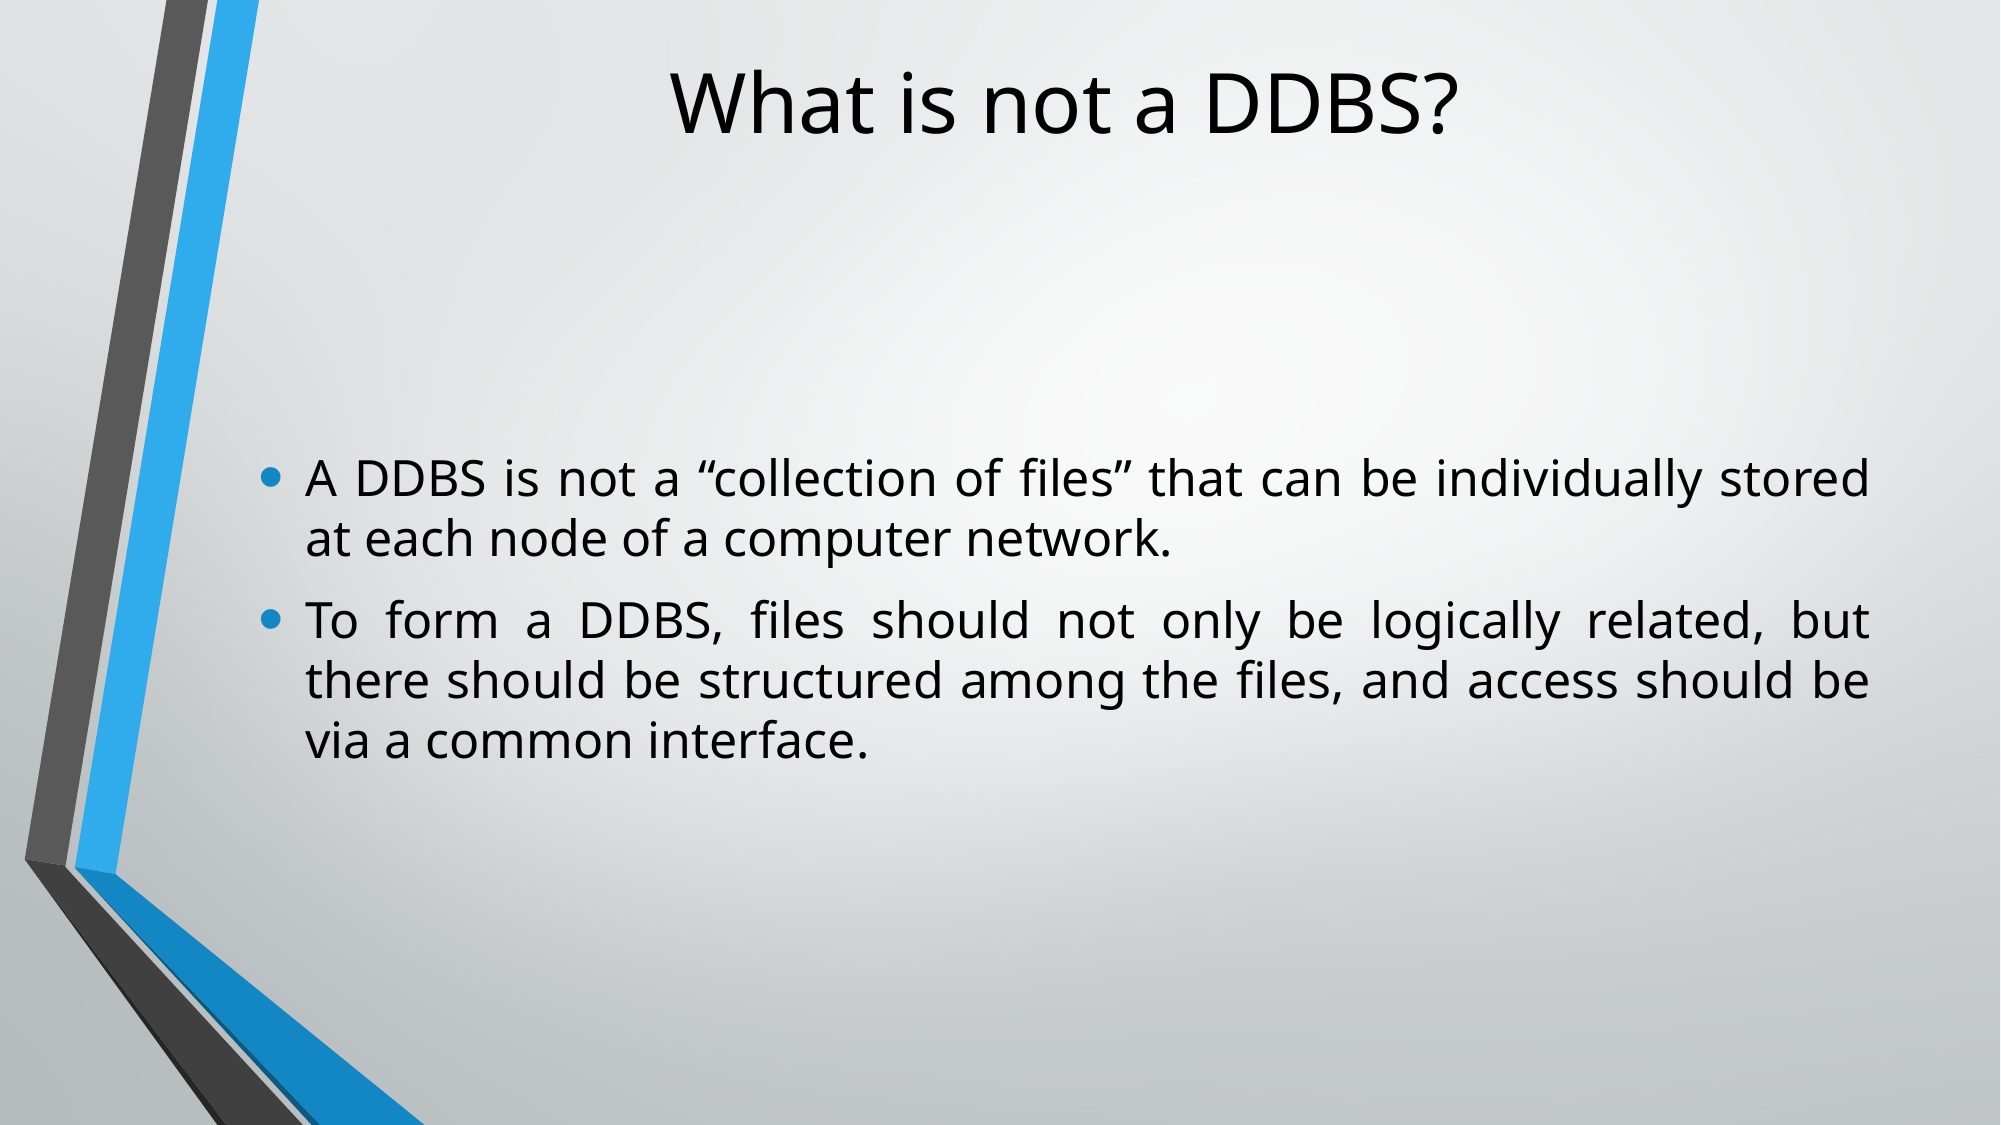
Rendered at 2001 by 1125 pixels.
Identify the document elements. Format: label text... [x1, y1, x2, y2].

title What is not a DDBS? [243, 39, 1887, 161]
list A DDBS is not a “collection of files” that can be individually stored at each node of a computer network. To form a DDBS, files should not only be logically related, but there should be structured among the files, and access should be via a common interface. [243, 179, 1887, 1036]
